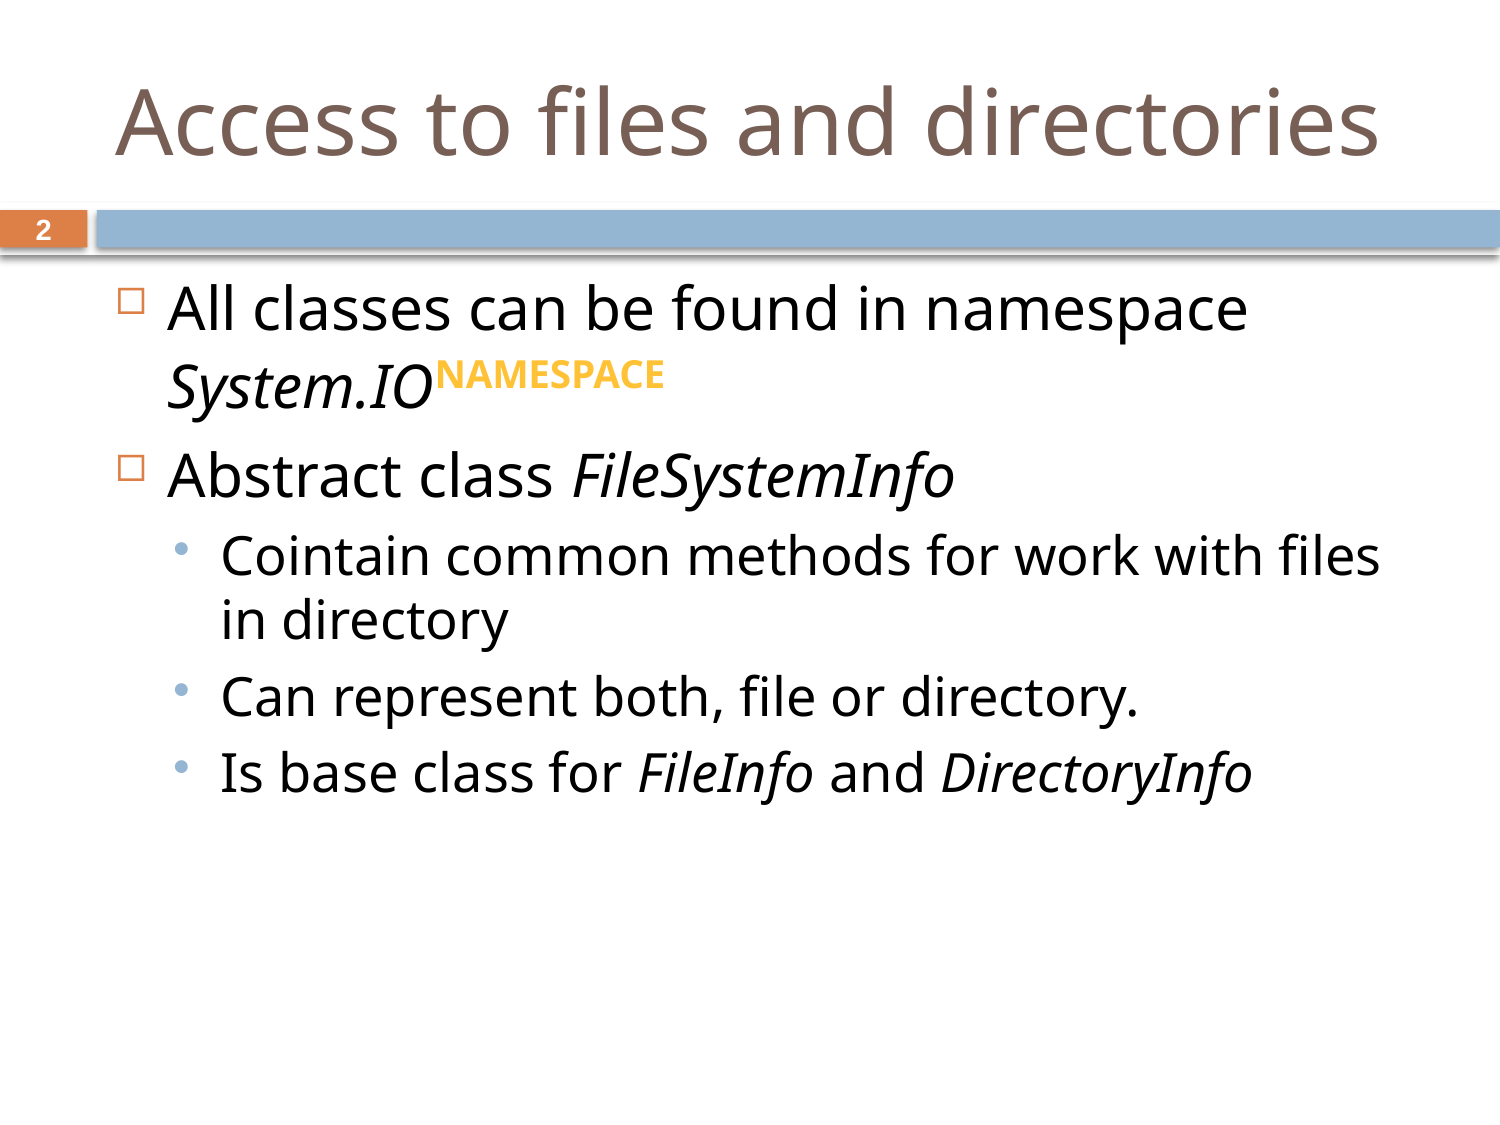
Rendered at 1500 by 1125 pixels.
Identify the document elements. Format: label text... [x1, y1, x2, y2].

title Access to files and directories [100, 37, 1438, 200]
slide_number 2 [0, 208, 88, 249]
list All classes can be found in namespace System.IONamespace Abstract class FileSystemInfo Cointain common methods for work with files in directory Can represent both, file or directory. Is base class for FileInfo and DirectoryInfo [100, 262, 1438, 1000]
